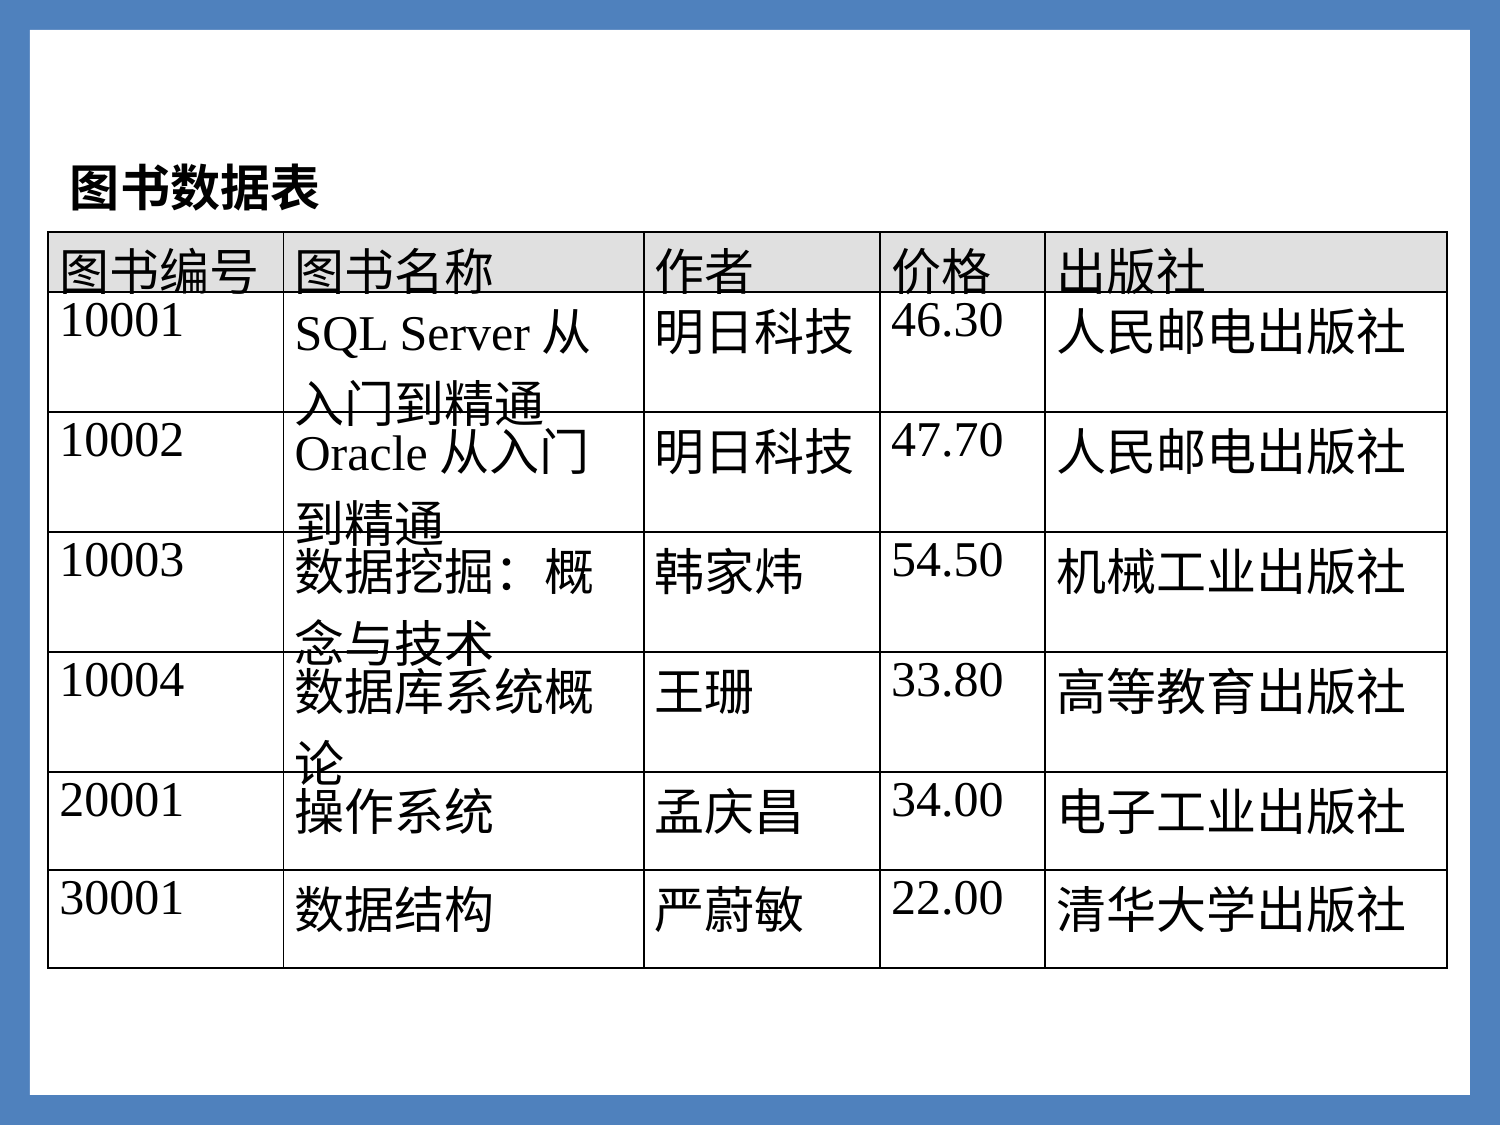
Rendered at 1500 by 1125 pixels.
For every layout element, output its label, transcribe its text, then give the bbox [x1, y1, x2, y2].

table_cell 33.80 [881, 653, 1044, 771]
table_cell SQL Server从入门到精通 [284, 293, 643, 411]
table_cell 46.30 [881, 293, 1044, 411]
table_cell 47.70 [881, 413, 1044, 531]
table_cell 王珊 [645, 653, 879, 771]
table_cell 10001 [49, 293, 283, 411]
table_cell 机械工业出版社 [1046, 533, 1446, 651]
table_header 出版社 [1046, 233, 1446, 291]
table_cell 人民邮电出版社 [1046, 413, 1446, 531]
table_cell 人民邮电出版社 [1046, 293, 1446, 411]
table_cell 10003 [49, 533, 283, 651]
table_cell 20001 [49, 773, 283, 869]
table_cell 电子工业出版社 [1046, 773, 1446, 869]
table_header 图书编号 [49, 233, 283, 291]
table_header 图书名称 [284, 233, 643, 291]
table_cell 孟庆昌 [645, 773, 879, 869]
table_cell 数据结构 [284, 871, 643, 967]
table_cell 数据库系统概论 [284, 653, 643, 771]
table_cell 高等教育出版社 [1046, 653, 1446, 771]
table_cell 54.50 [881, 533, 1044, 651]
text_box 图书数据表 [55, 148, 335, 224]
table_cell 数据挖掘：概念与技术 [284, 533, 643, 651]
table_cell 清华大学出版社 [1046, 871, 1446, 967]
table_cell 10004 [49, 653, 283, 771]
table_cell 明日科技 [645, 293, 879, 411]
table_header 价格 [881, 233, 1044, 291]
table_cell 10002 [49, 413, 283, 531]
table_cell 34.00 [881, 773, 1044, 869]
table_header 作者 [645, 233, 879, 291]
table_cell 韩家炜 [645, 533, 879, 651]
table_cell 操作系统 [284, 773, 643, 869]
table_cell 严蔚敏 [645, 871, 879, 967]
table_cell 明日科技 [645, 413, 879, 531]
table_cell 30001 [49, 871, 283, 967]
table_cell Oracle从入门到精通 [284, 413, 643, 531]
table_cell 22.00 [881, 871, 1044, 967]
